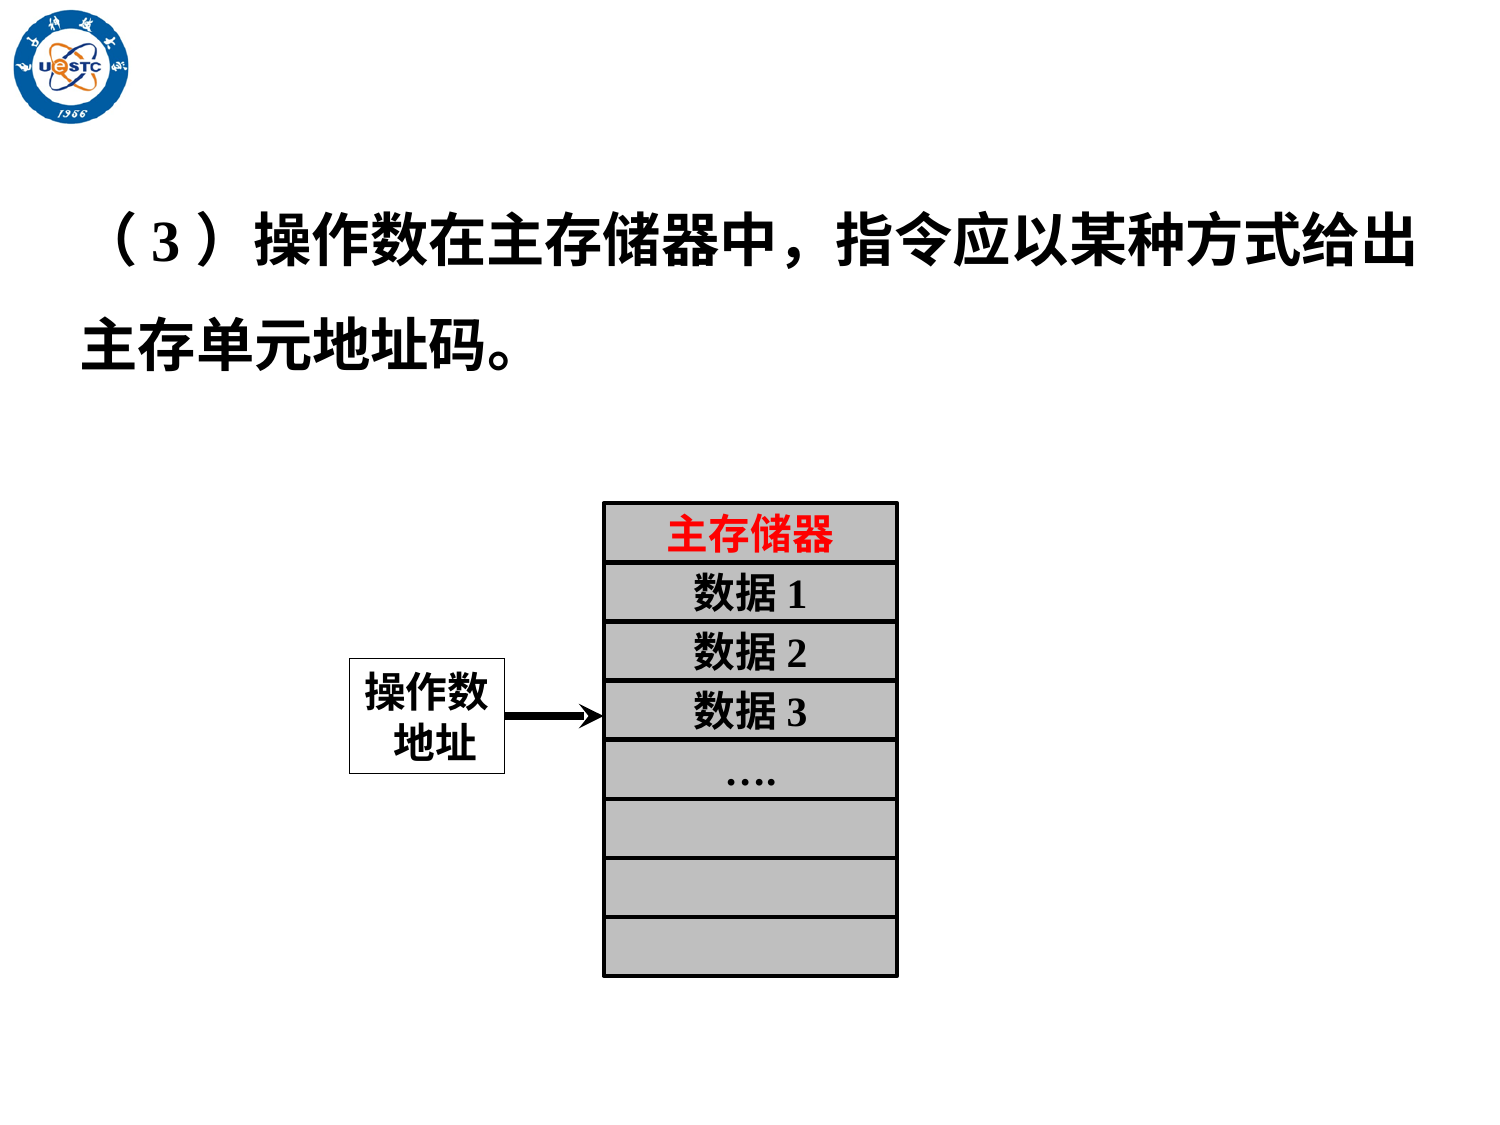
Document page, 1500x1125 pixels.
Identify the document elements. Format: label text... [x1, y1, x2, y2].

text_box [348, 658, 604, 776]
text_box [603, 503, 1042, 977]
text_box （3）操作数在主存储器中，指令应以某种方式给出主存单元地址码。 [64, 160, 1436, 386]
picture [6, 8, 136, 126]
